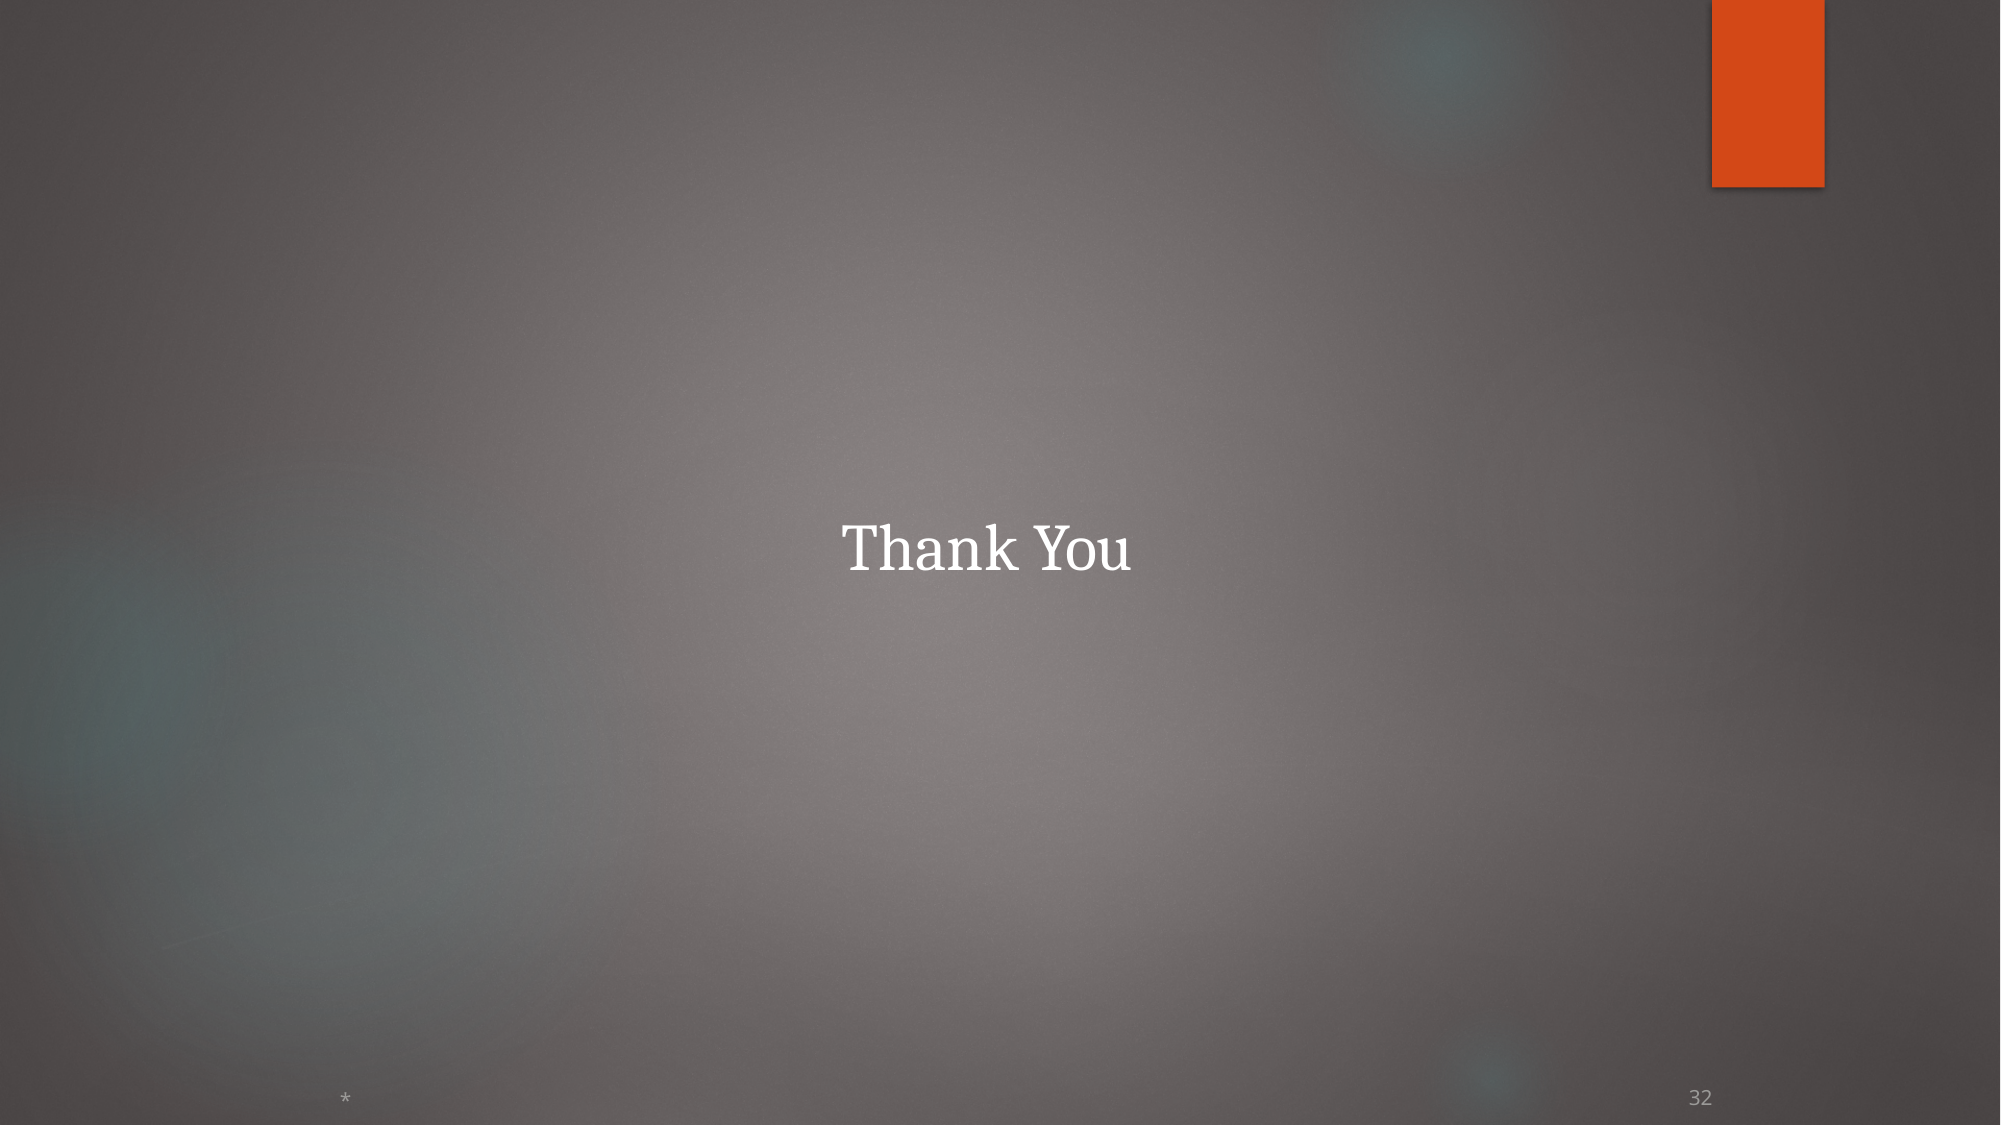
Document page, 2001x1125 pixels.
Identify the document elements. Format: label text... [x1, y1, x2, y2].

title Thank You [375, 450, 1600, 638]
text_box ‹#› [1587, 1053, 1713, 1114]
text_box * [324, 1053, 675, 1114]
picture [0, 0, 2001, 1125]
